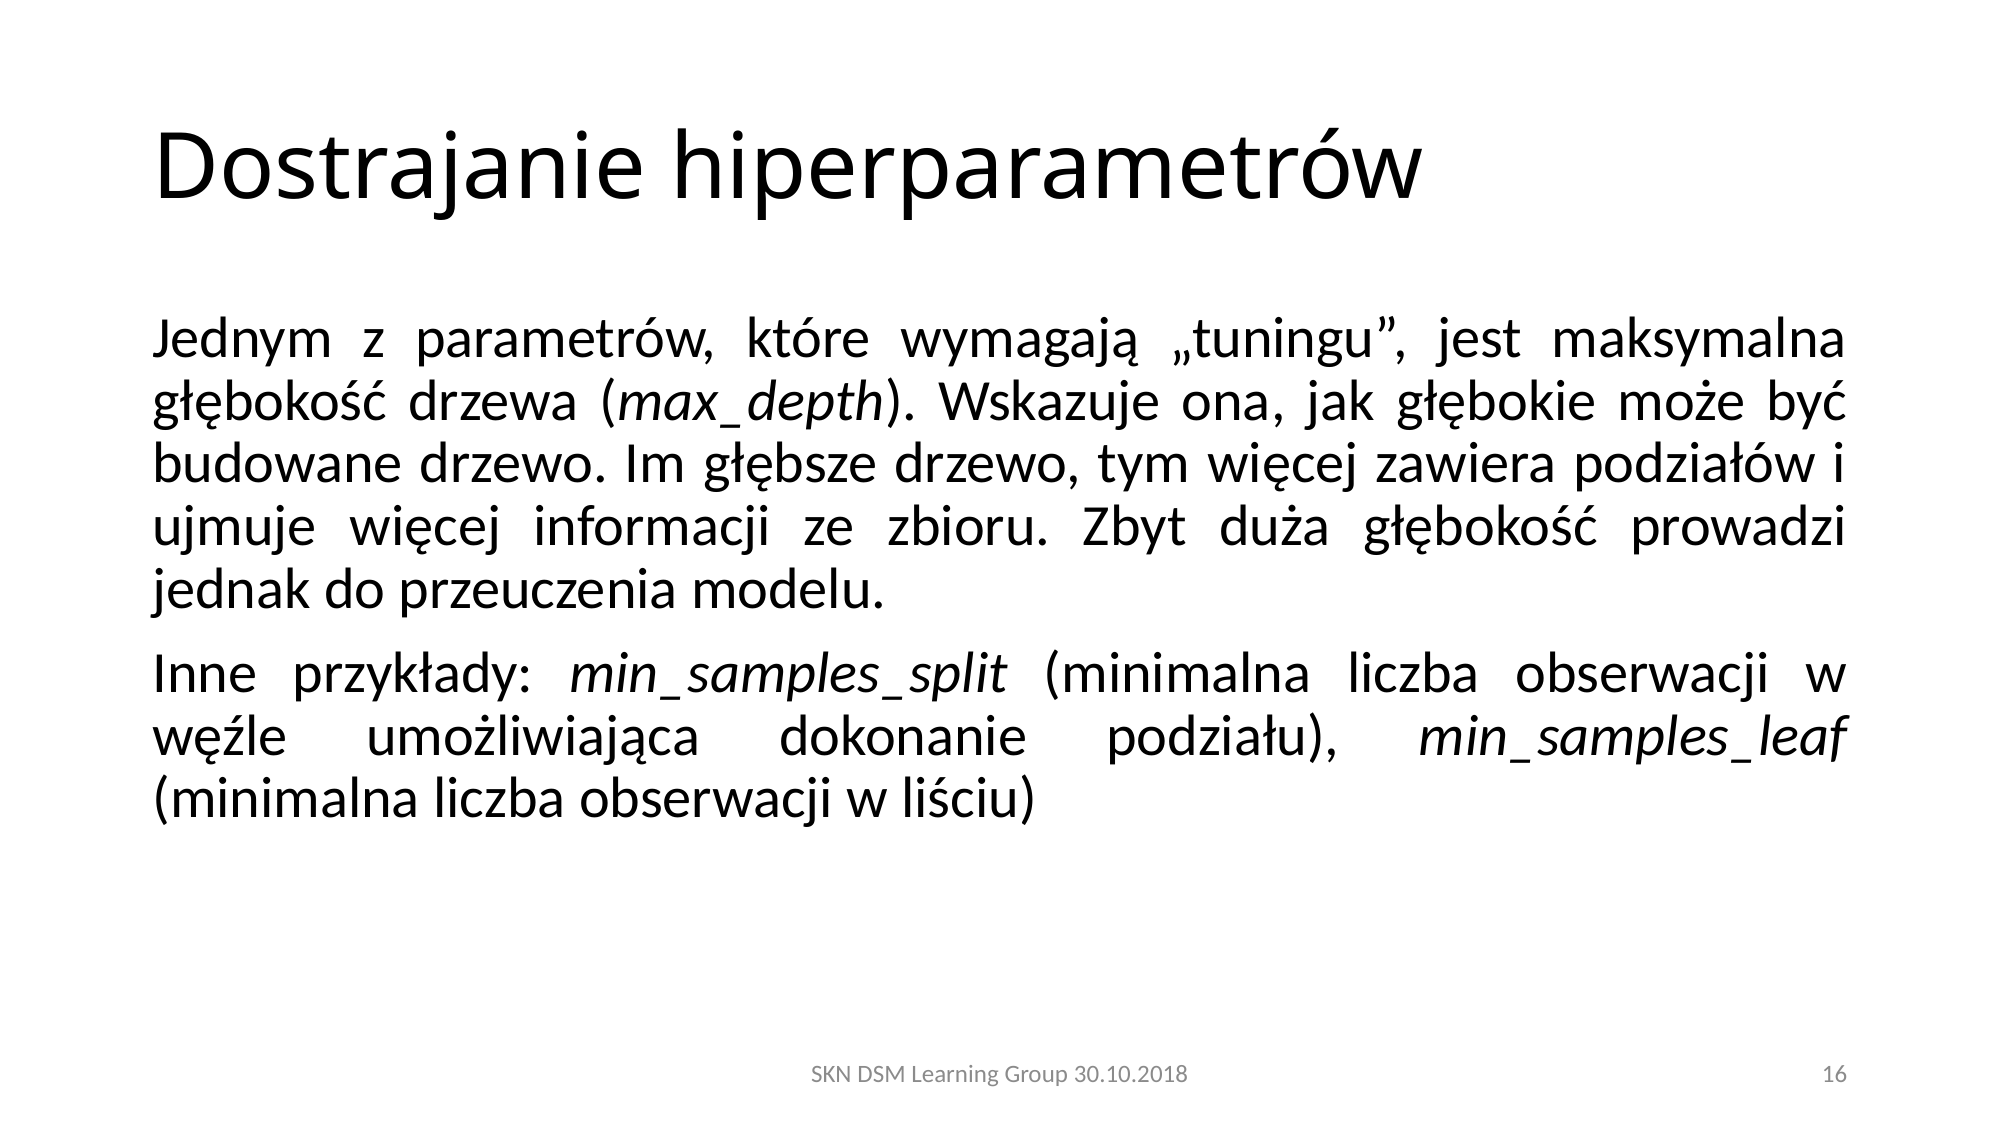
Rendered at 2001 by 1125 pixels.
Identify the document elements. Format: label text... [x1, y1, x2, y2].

title Dostrajanie hiperparametrów [137, 59, 1863, 278]
slide_number 16 [1412, 1042, 1863, 1103]
list Jednym z parametrów, które wymagają „tuningu”, jest maksymalna głębokość drzewa (max_depth). Wskazuje ona, jak głębokie może być budowane drzewo. Im głębsze drzewo, tym więcej zawiera podziałów i ujmuje więcej informacji ze zbioru. Zbyt duża głębokość prowadzi jednak do przeuczenia modelu. Inne przykłady: min_samples_split (minimalna liczba obserwacji w węźle umożliwiająca dokonanie podziału), min_samples_leaf (minimalna liczba obserwacji w liściu) [137, 299, 1863, 1014]
footer SKN DSM Learning Group 30.10.2018 [662, 1042, 1338, 1103]
